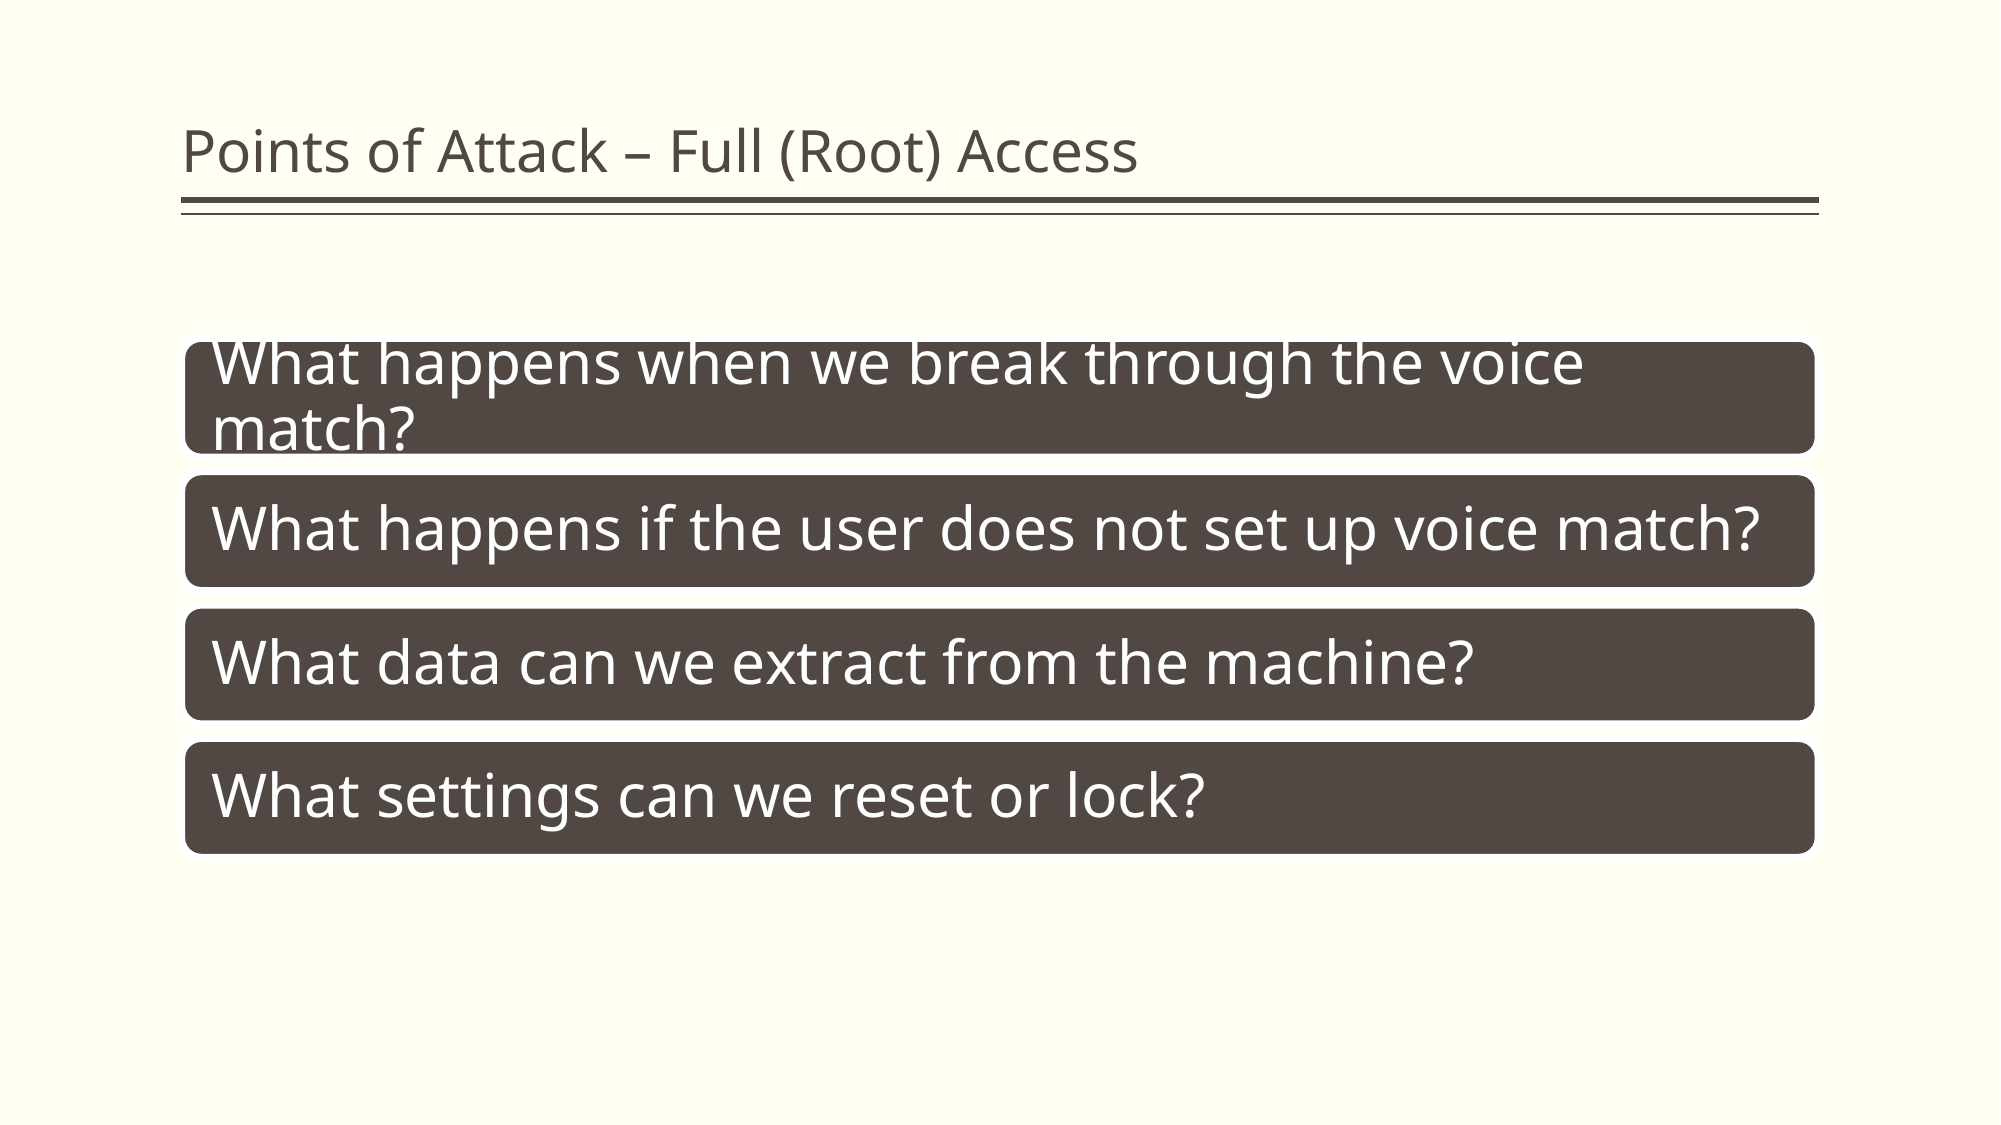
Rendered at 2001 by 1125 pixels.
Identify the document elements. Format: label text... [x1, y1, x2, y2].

title Points of Attack – Full (Root) Access [181, 12, 1819, 175]
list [181, 175, 1819, 1020]
